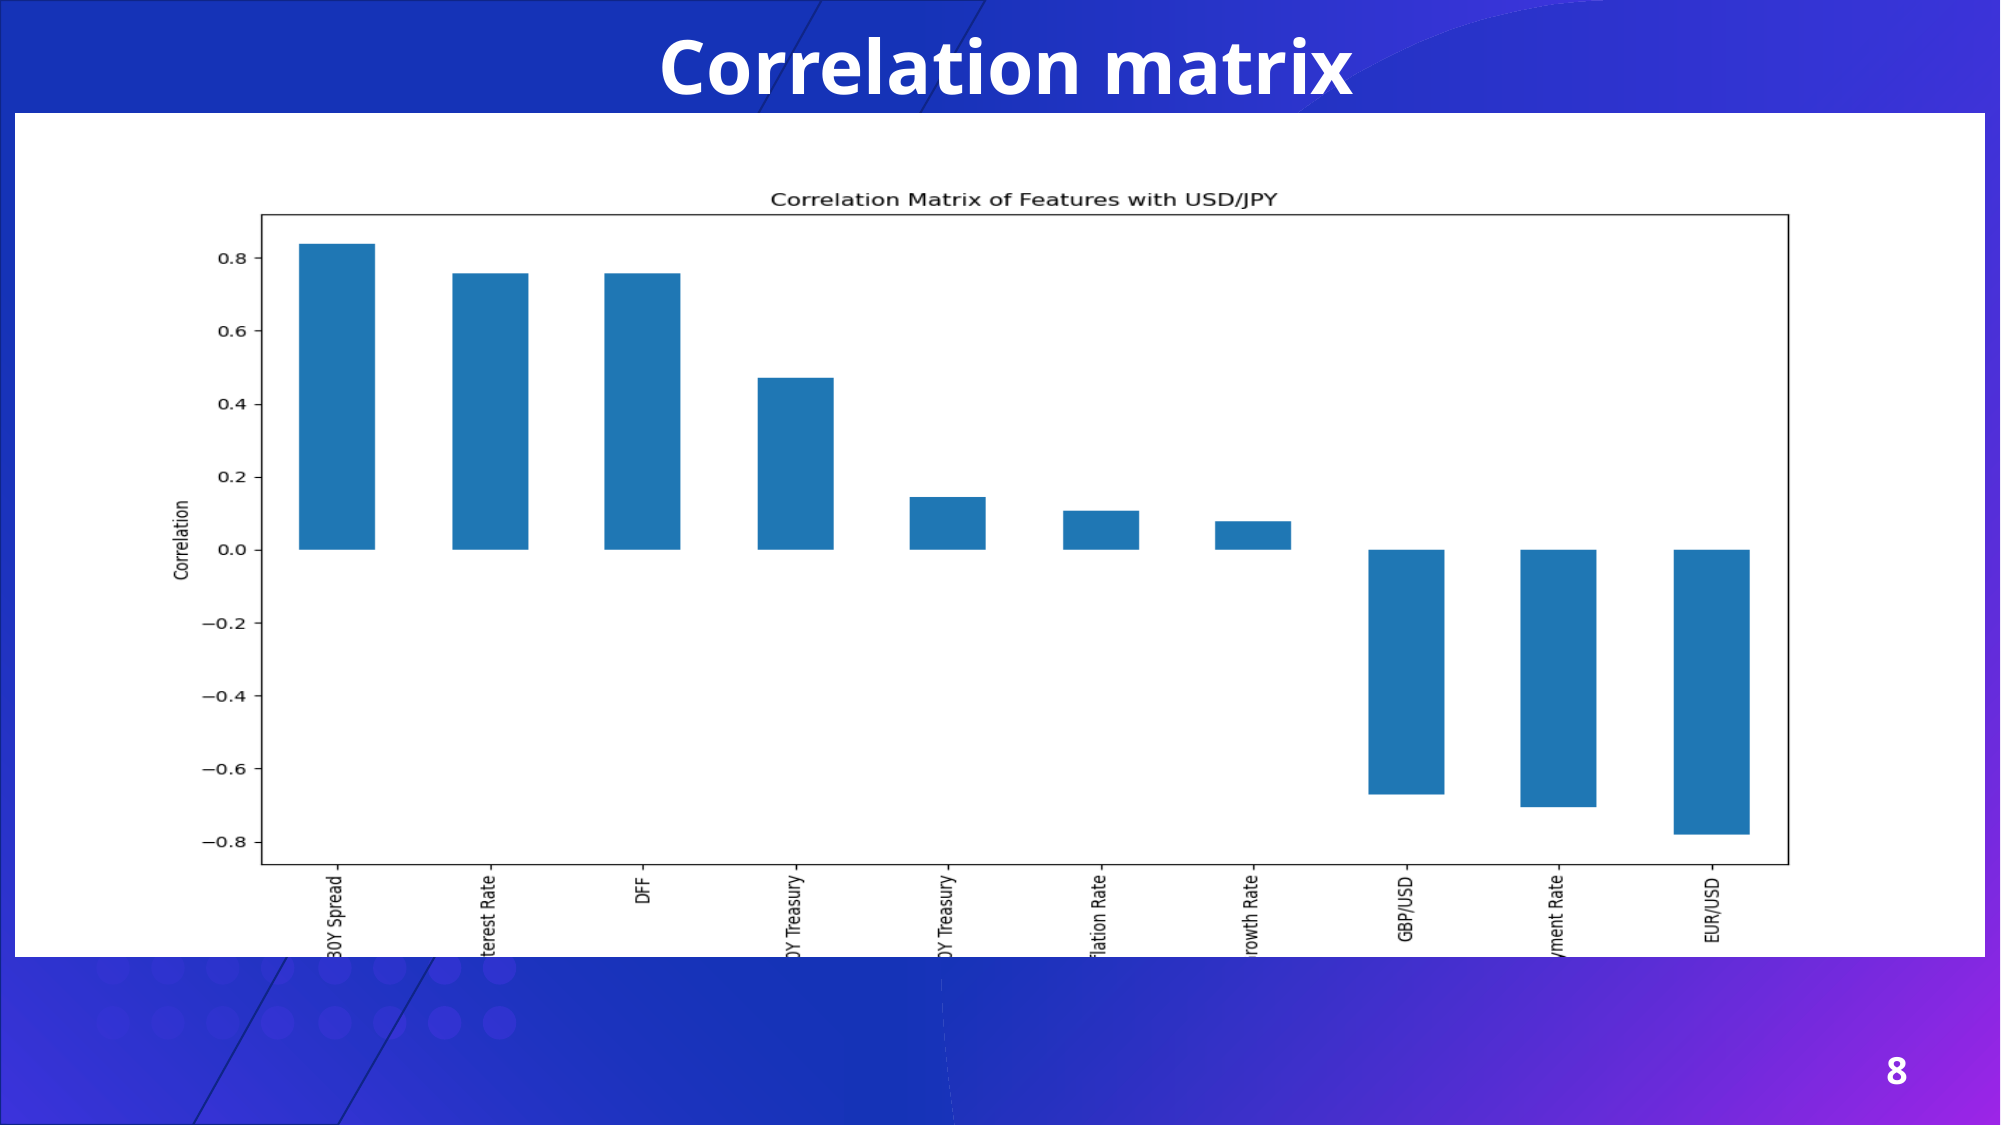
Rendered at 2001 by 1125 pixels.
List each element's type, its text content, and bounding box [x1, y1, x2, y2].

picture [15, 113, 1985, 958]
title Correlation matrix [166, 26, 1848, 113]
